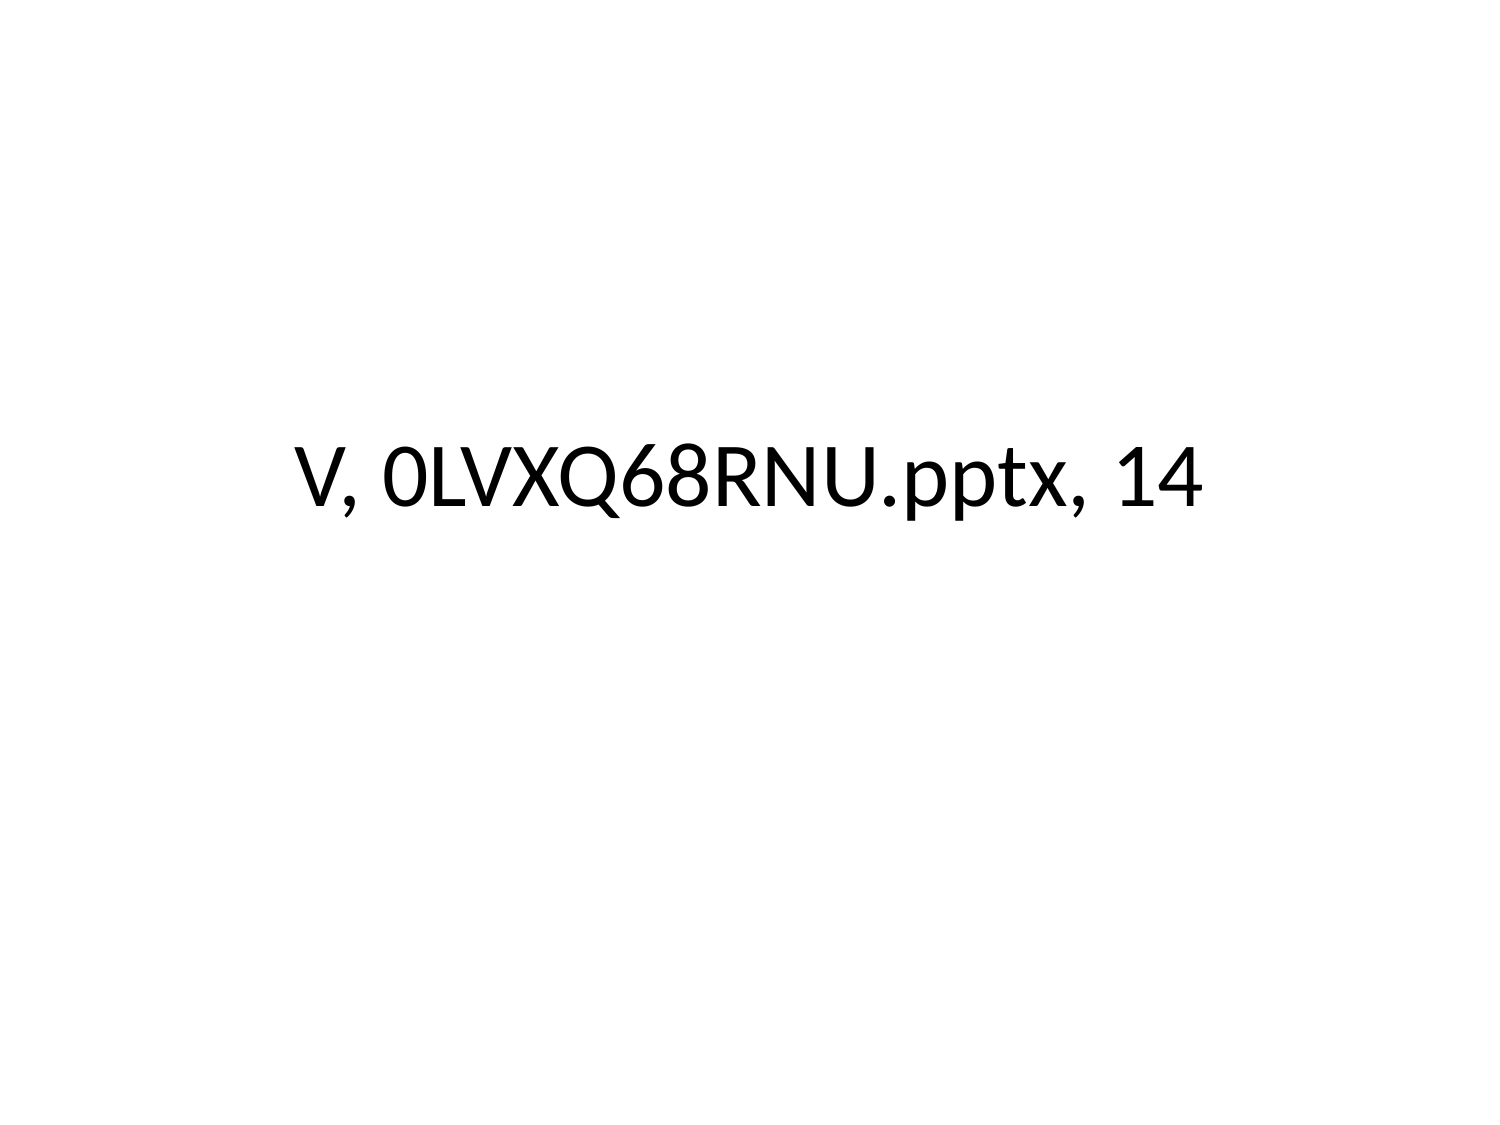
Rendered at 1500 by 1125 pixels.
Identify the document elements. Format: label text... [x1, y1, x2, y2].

title V, 0LVXQ68RNU.pptx, 14 [112, 349, 1388, 591]
